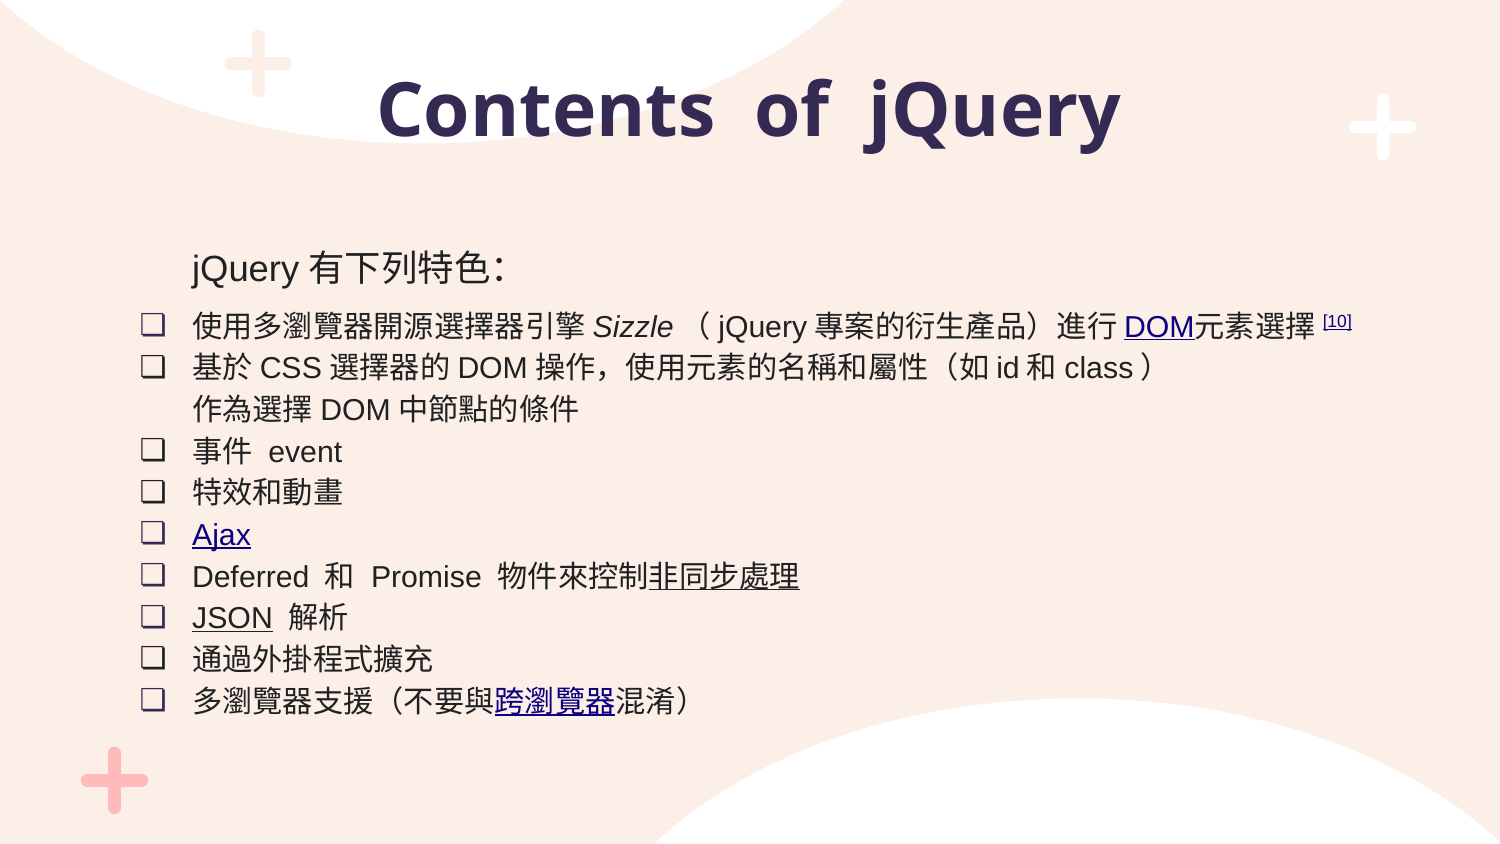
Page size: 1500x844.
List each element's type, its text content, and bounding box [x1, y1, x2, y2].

title Contents of jQuery [115, 67, 1383, 163]
list jQuery有下列特色： 使用多瀏覽器開源選擇器引擎Sizzle（jQuery專案的衍生產品）進行DOM元素選擇[10] 基於CSS選擇器的DOM操作，使用元素的名稱和屬性（如id和class） 作為選擇DOM中節點的條件 事件 event 特效和動畫 Ajax Deferred 和 Promise 物件來控制非同步處理 JSON 解析 通過外掛程式擴充 多瀏覽器支援（不要與跨瀏覽器混淆） [117, 170, 1383, 791]
